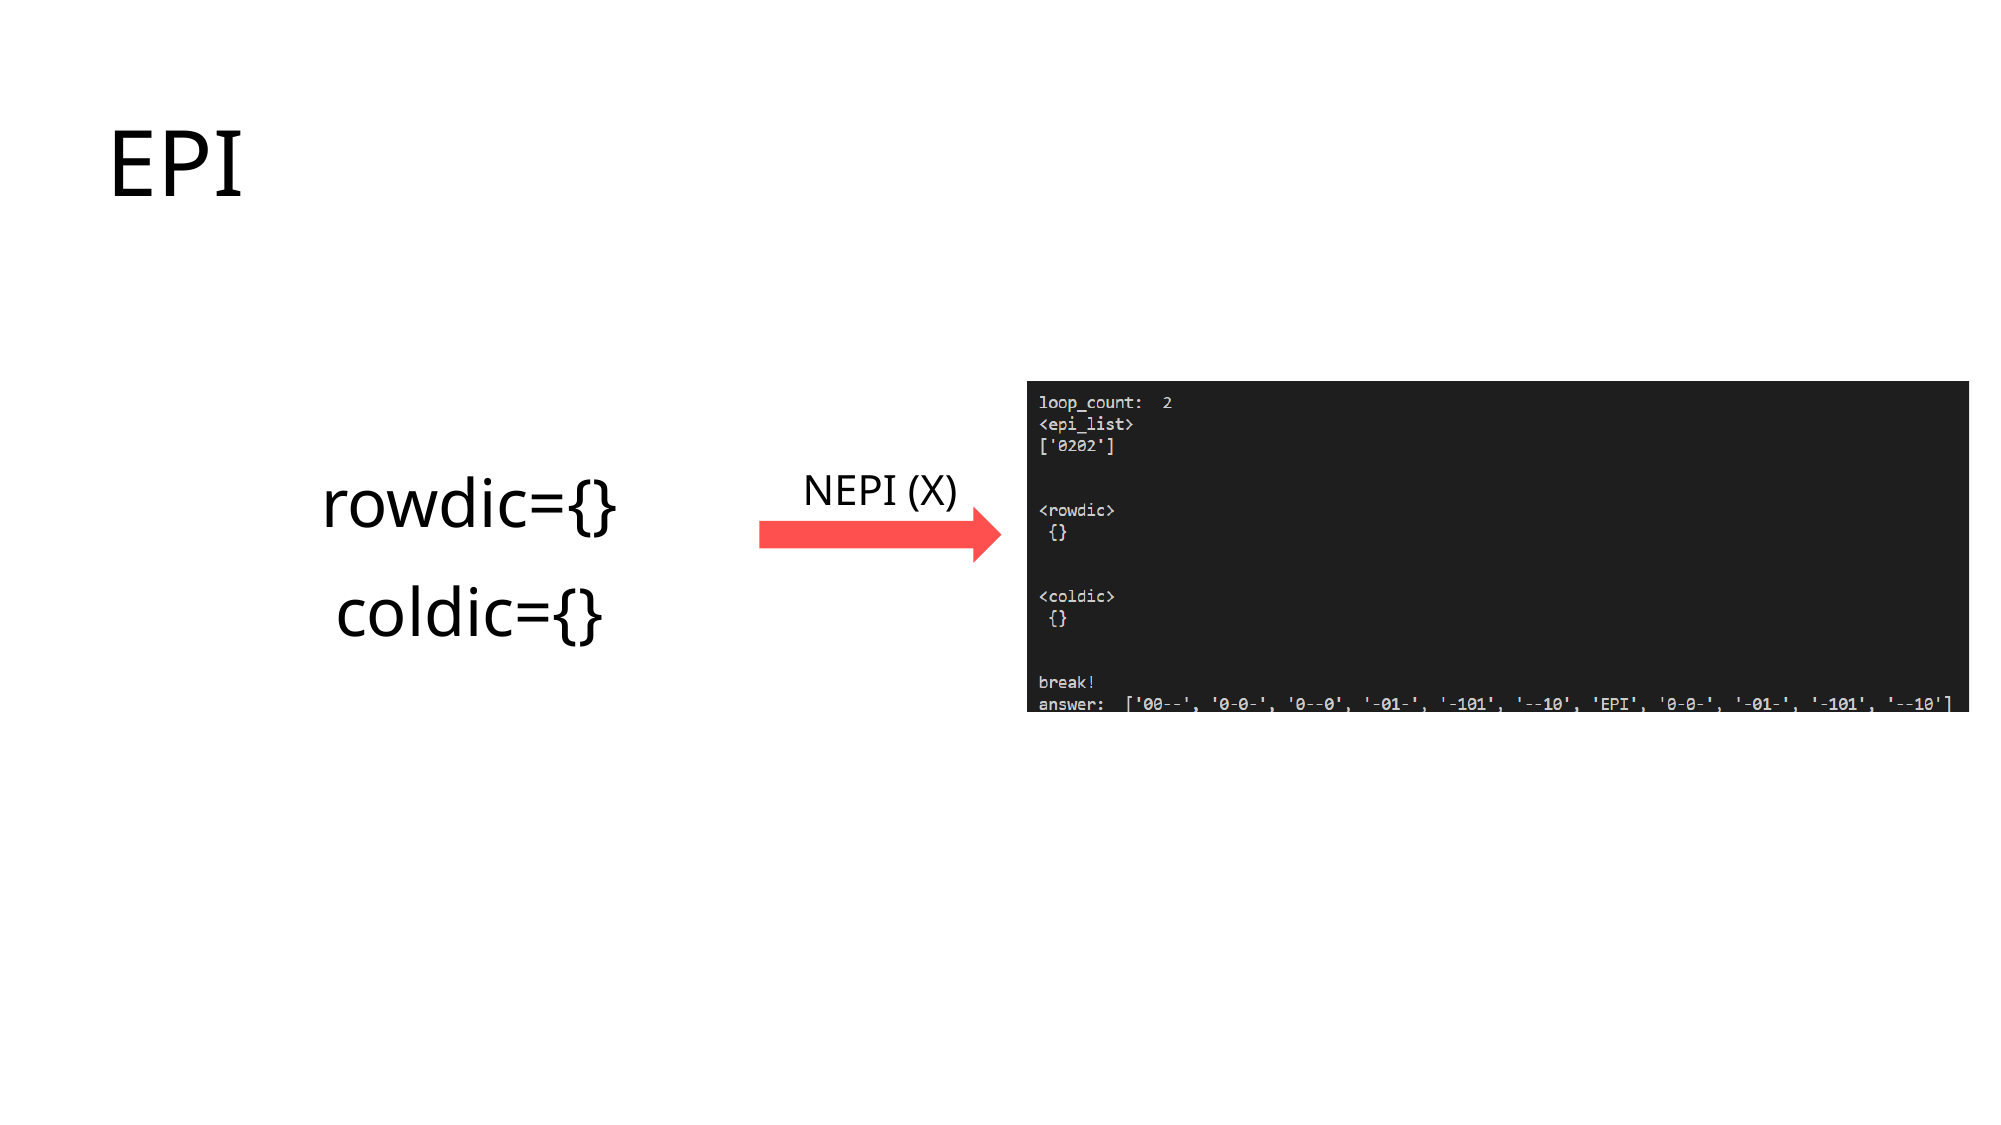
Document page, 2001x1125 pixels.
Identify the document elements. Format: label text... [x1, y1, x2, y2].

text_box NEPI (X) [680, 456, 1026, 521]
text_box rowdic={} [74, 452, 865, 548]
title EPI [91, 58, 1817, 276]
text_box coldic={} [74, 562, 865, 658]
picture [1026, 381, 1970, 712]
text_box [759, 521, 1002, 563]
